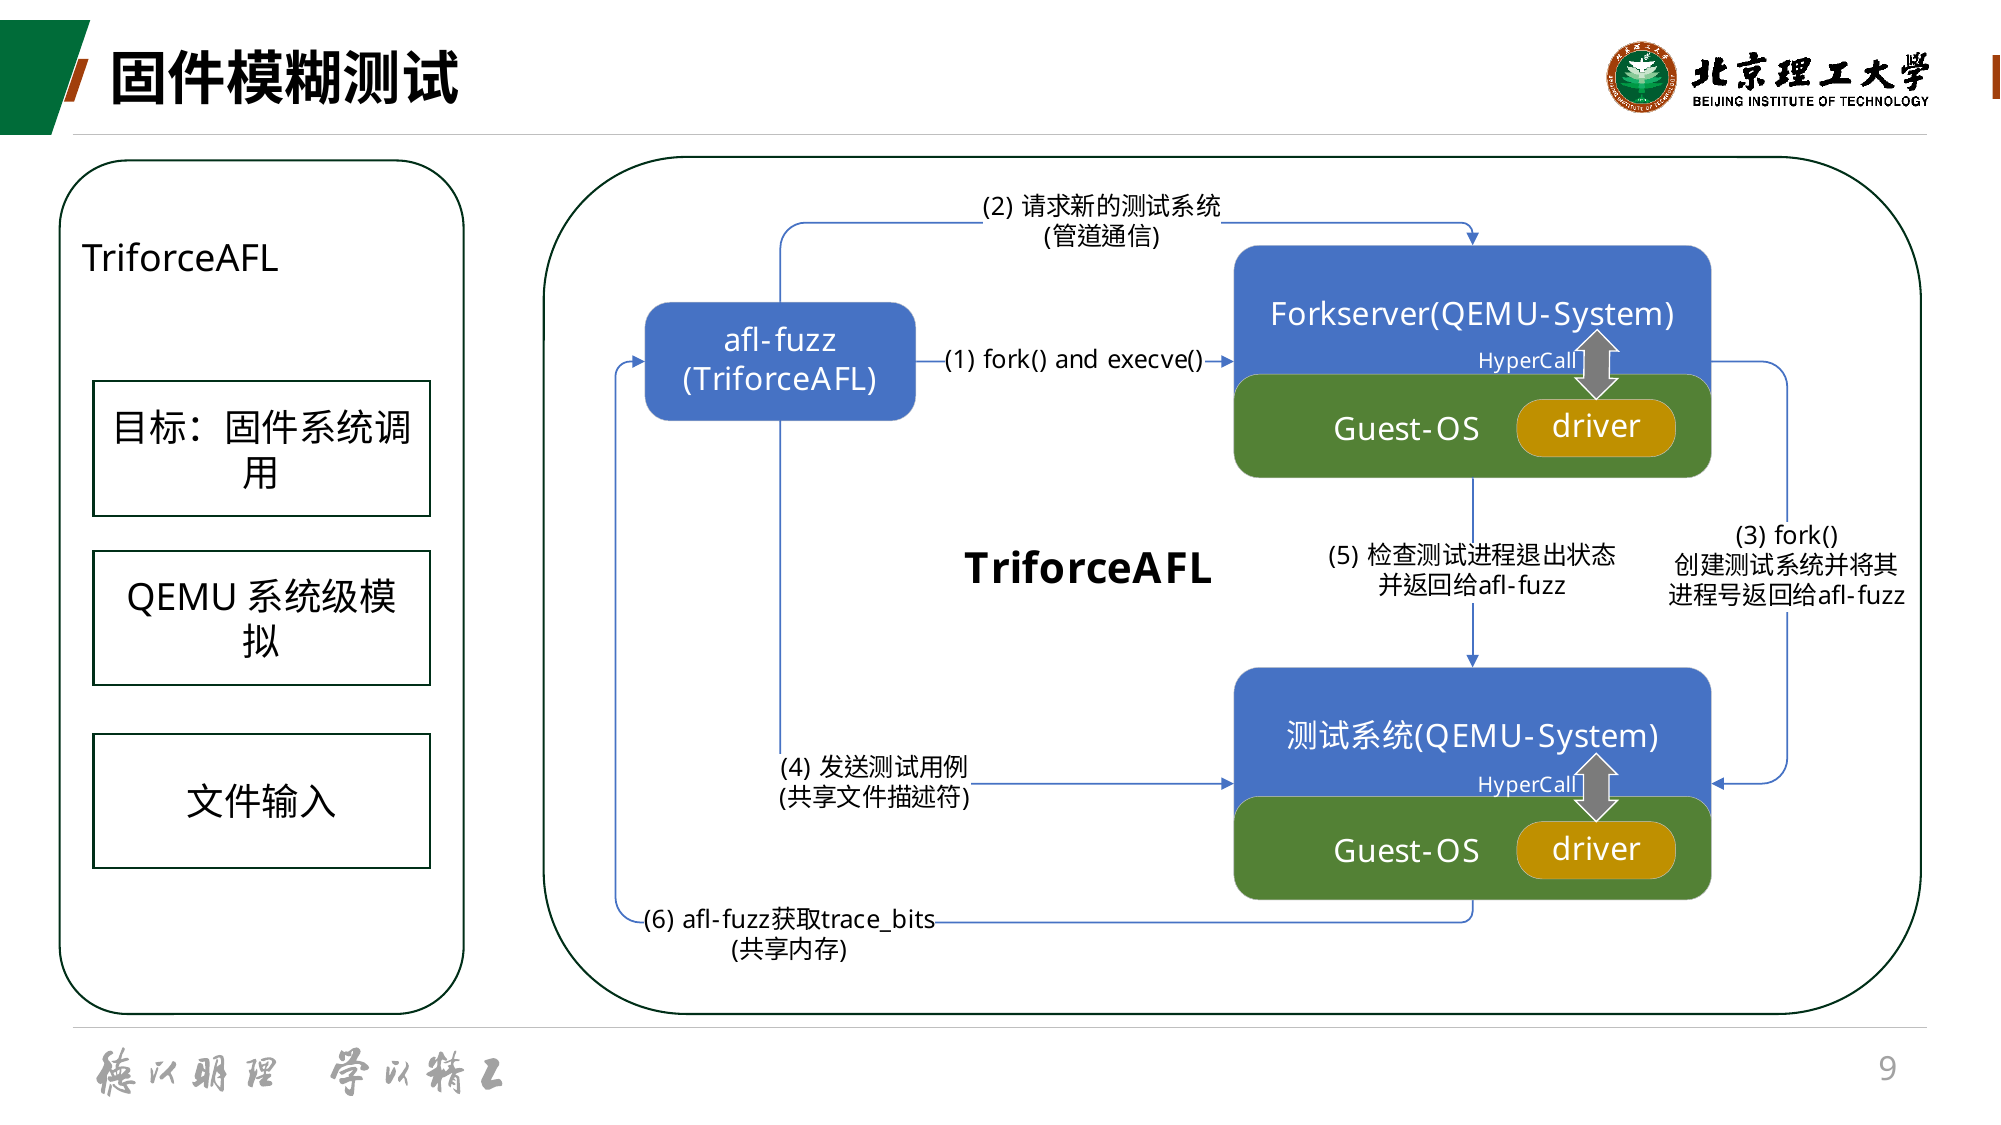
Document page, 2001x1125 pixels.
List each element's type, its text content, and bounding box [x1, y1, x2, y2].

picture [1606, 41, 1929, 113]
title 固件模糊测试 [94, 40, 1513, 120]
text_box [513, 179, 2000, 1125]
text_box [608, 155, 1857, 179]
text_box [59, 160, 464, 1014]
